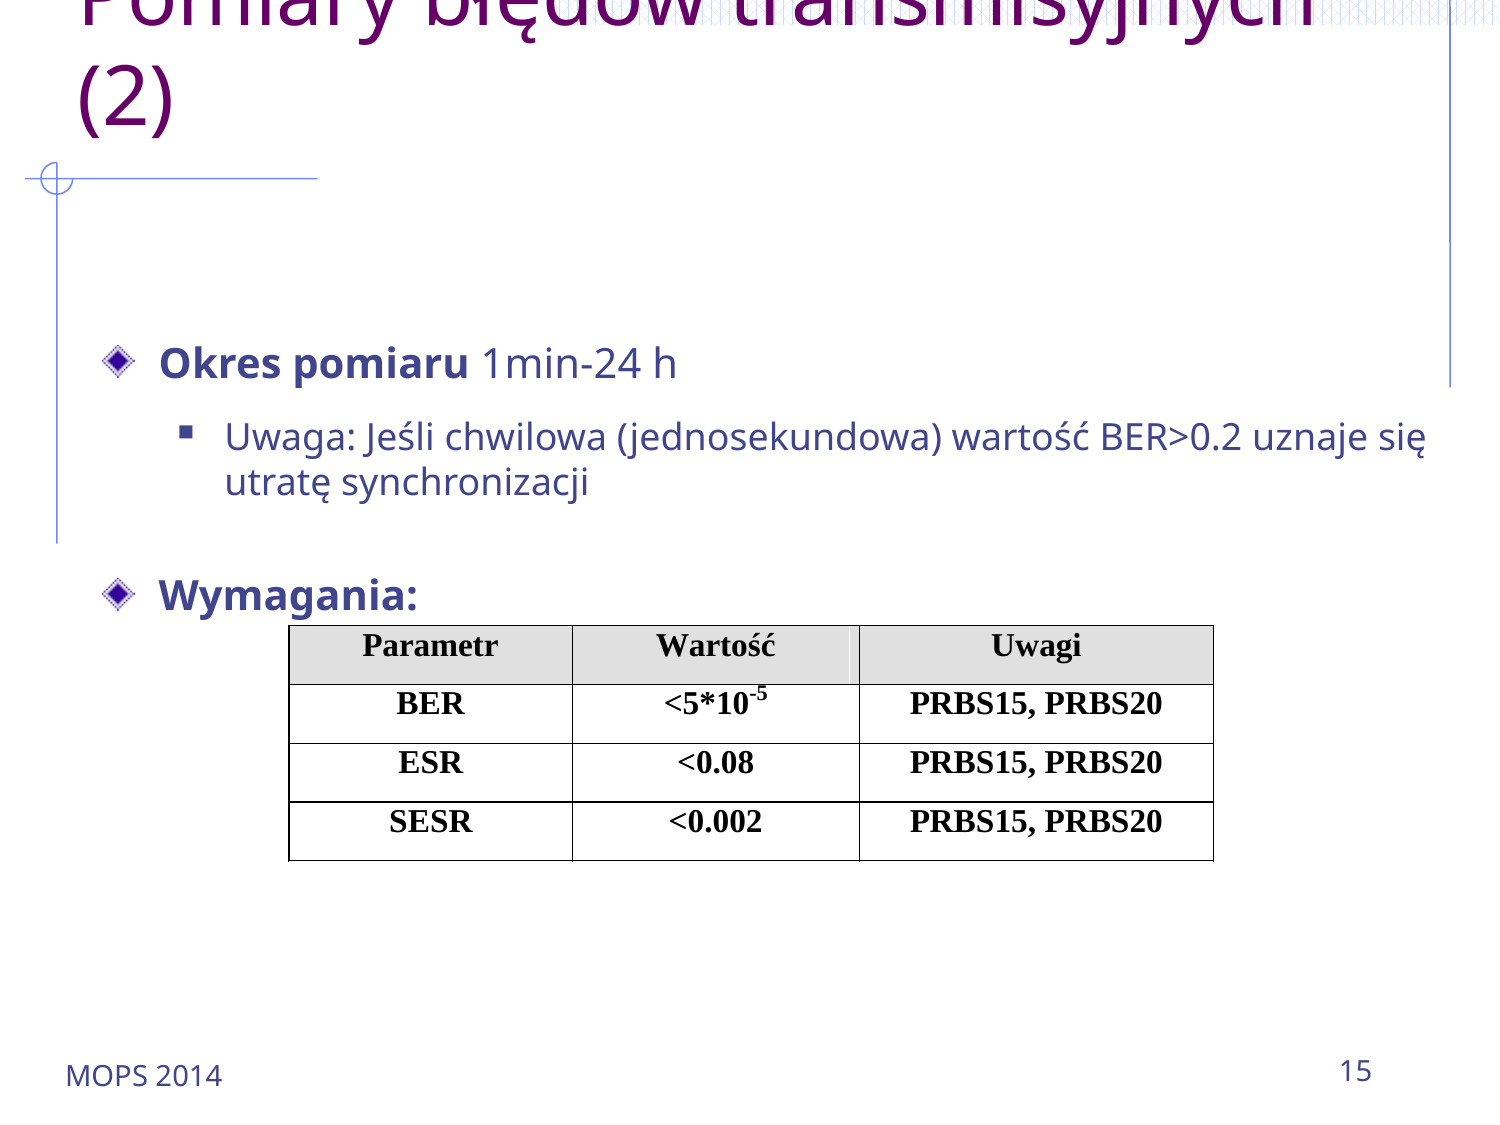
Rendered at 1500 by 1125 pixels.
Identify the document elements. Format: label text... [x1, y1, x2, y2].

list Okres pomiaru 1min-24 h Uwaga: Jeśli chwilowa (jednosekundowa) wartość BER>0.2 uznaje się utratę synchronizacji Wymagania: [87, 212, 1463, 988]
picture [102, 345, 135, 378]
slide_number MOPS 2014 [50, 1025, 363, 1100]
title Pomiary błędów transmisyjnych (2) [62, 37, 1425, 150]
picture [102, 578, 135, 611]
slide_number 15 [1074, 1025, 1388, 1100]
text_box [62, 624, 1389, 919]
